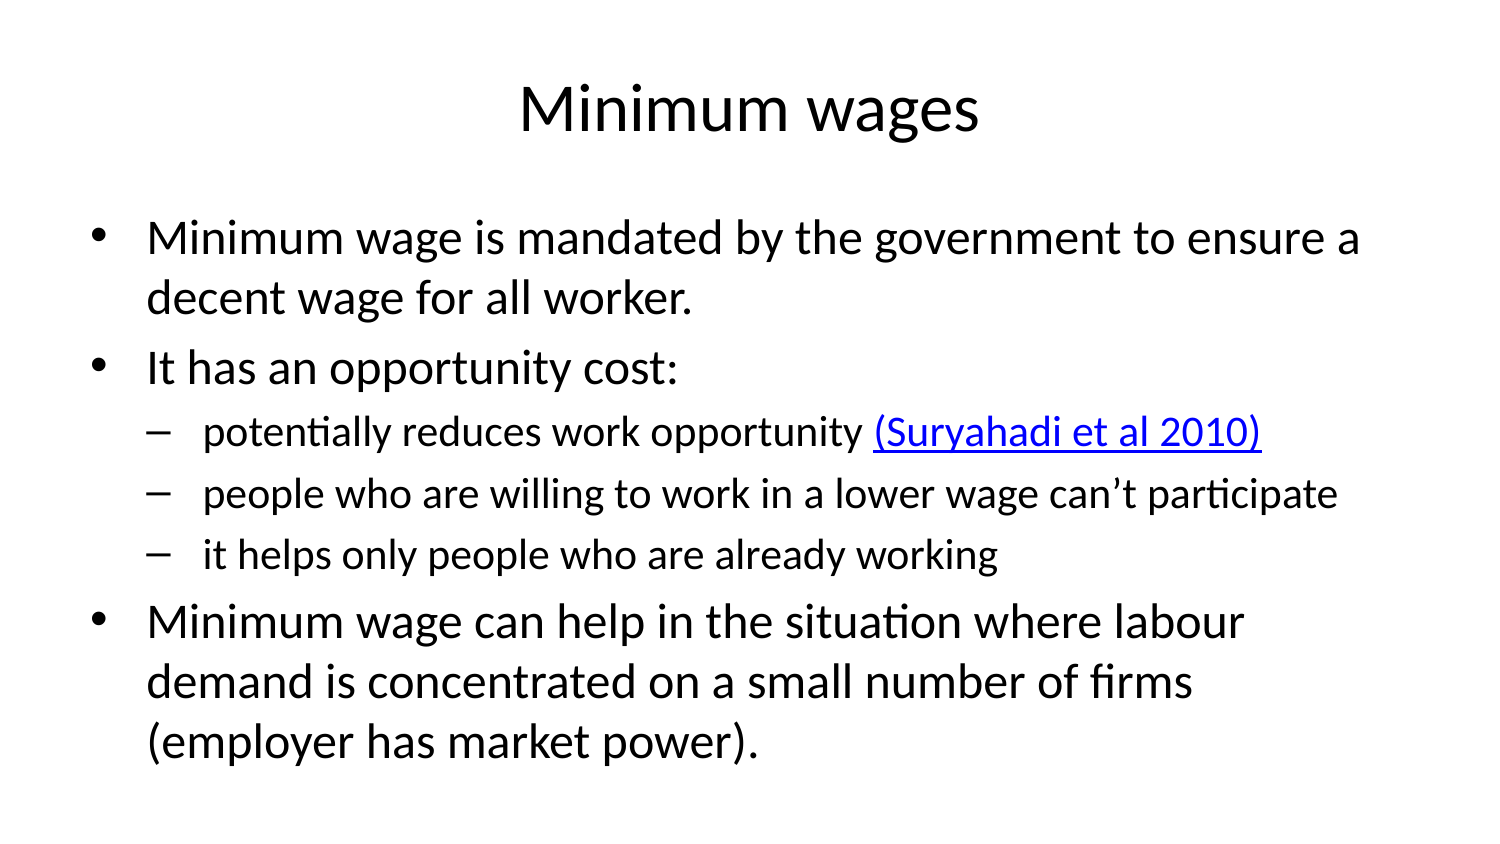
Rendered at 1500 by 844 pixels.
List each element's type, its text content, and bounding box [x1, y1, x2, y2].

title Minimum wages [75, 33, 1425, 175]
list Minimum wage is mandated by the government to ensure a decent wage for all worker. It has an opportunity cost: potentially reduces work opportunity (Suryahadi et al 2010) people who are willing to work in a lower wage can’t participate it helps only people who are already working Minimum wage can help in the situation where labour demand is concentrated on a small number of firms (employer has market power). [75, 196, 1425, 754]
